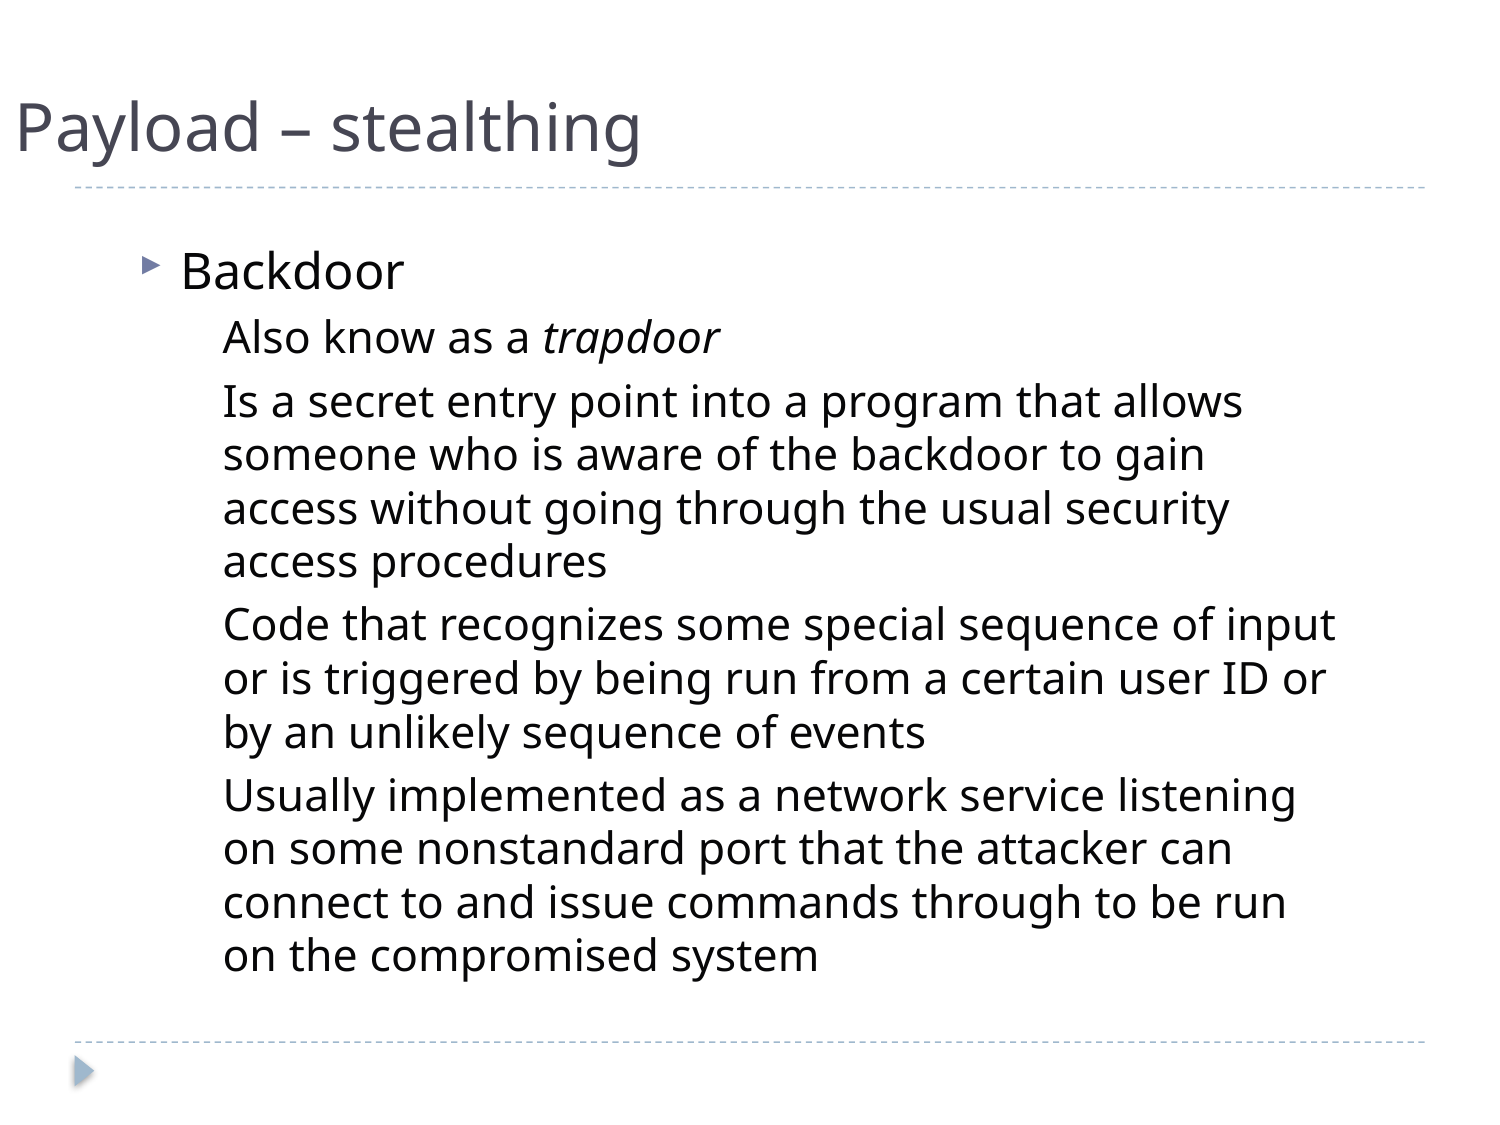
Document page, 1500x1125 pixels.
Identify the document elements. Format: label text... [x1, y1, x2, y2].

title Payload – stealthing [0, 10, 1500, 173]
list Backdoor Also know as a trapdoor Is a secret entry point into a program that allows someone who is aware of the backdoor to gain access without going through the usual security access procedures Code that recognizes some special sequence of input or is triggered by being run from a certain user ID or by an unlikely sequence of events Usually implemented as a network service listening on some nonstandard port that the attacker can connect to and issue commands through to be run on the compromised system [123, 231, 1368, 995]
